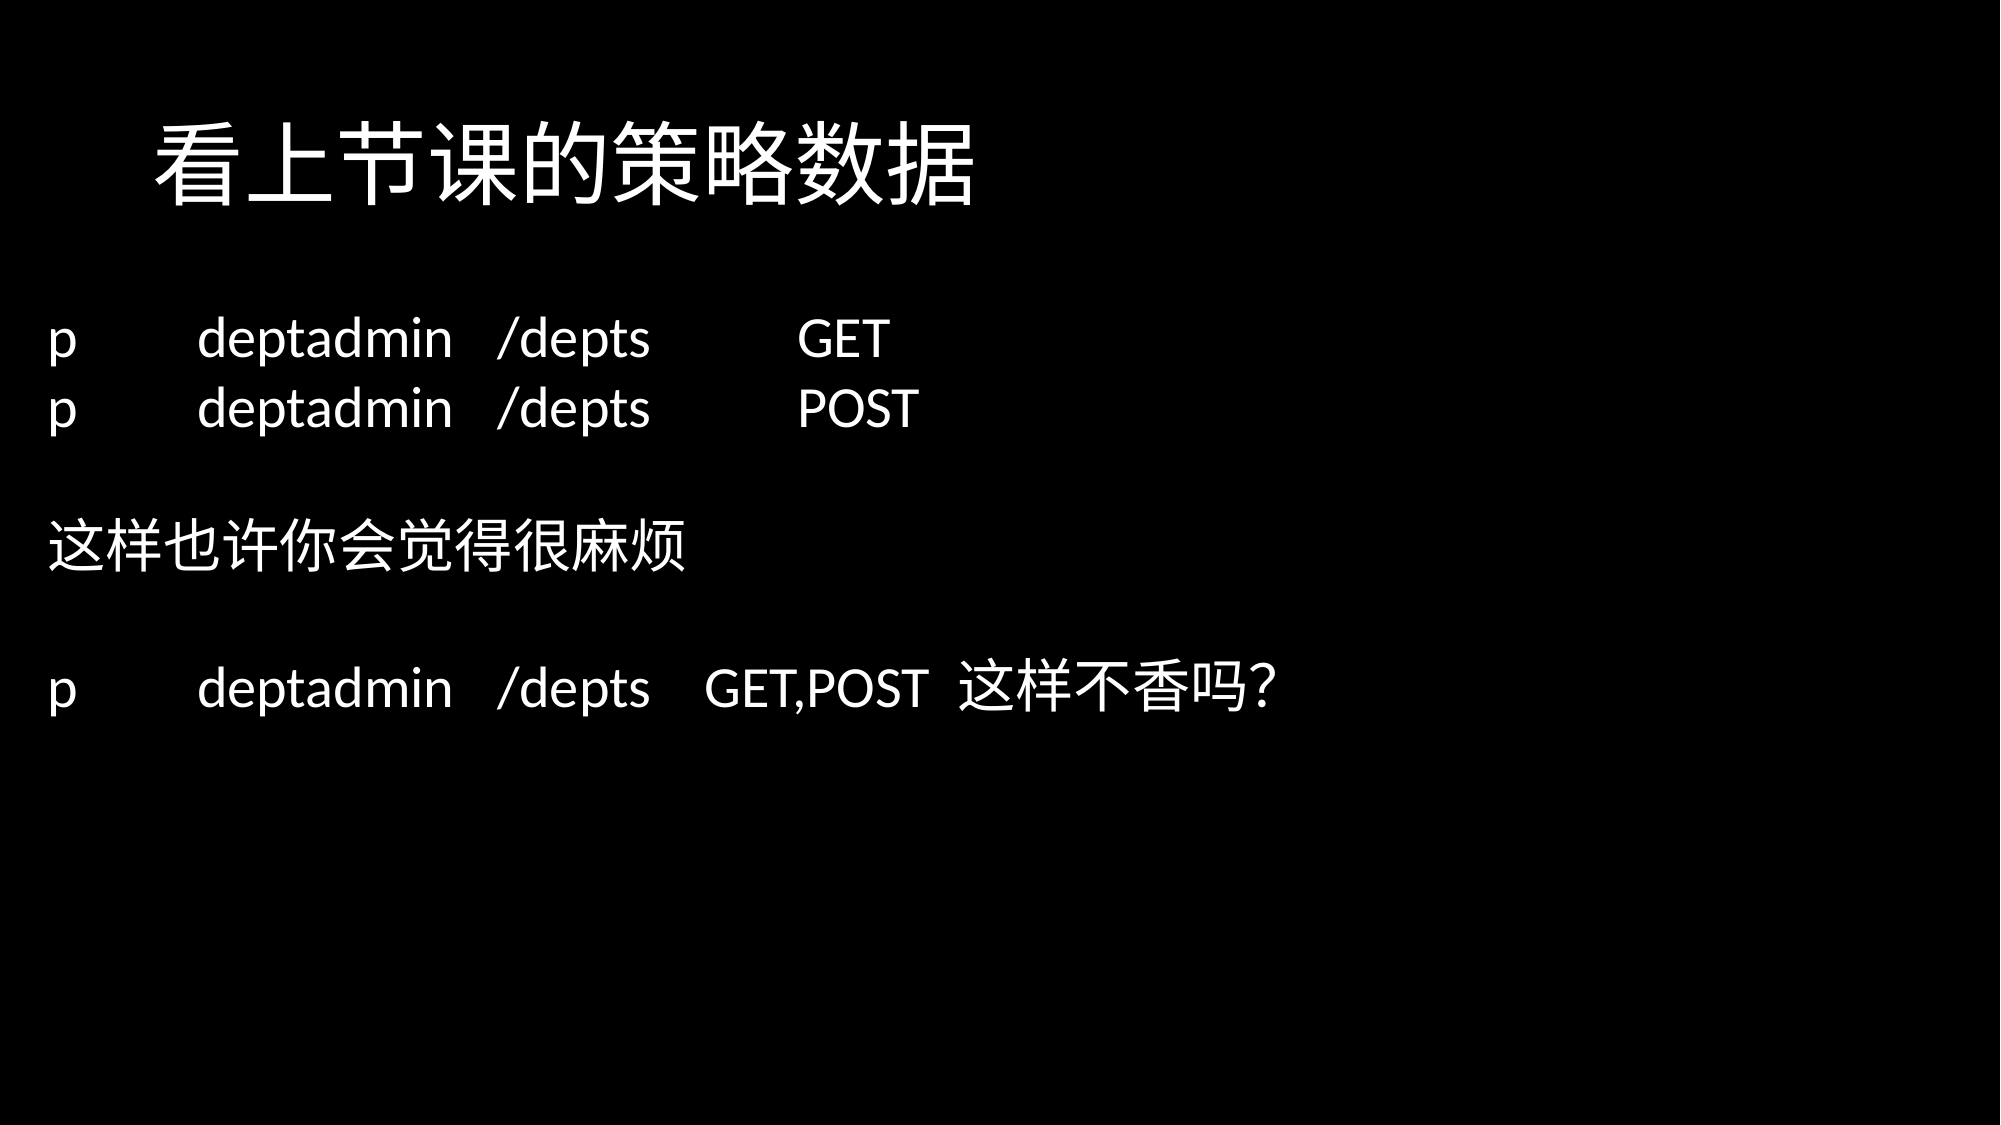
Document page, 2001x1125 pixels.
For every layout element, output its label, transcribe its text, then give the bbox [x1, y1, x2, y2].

text_box p deptadmin /depts GET p deptadmin /depts POST 这样也许你会觉得很麻烦 p deptadmin /depts GET,POST 这样不香吗？ [32, 291, 1360, 937]
title 看上节课的策略数据 [137, 59, 1863, 278]
